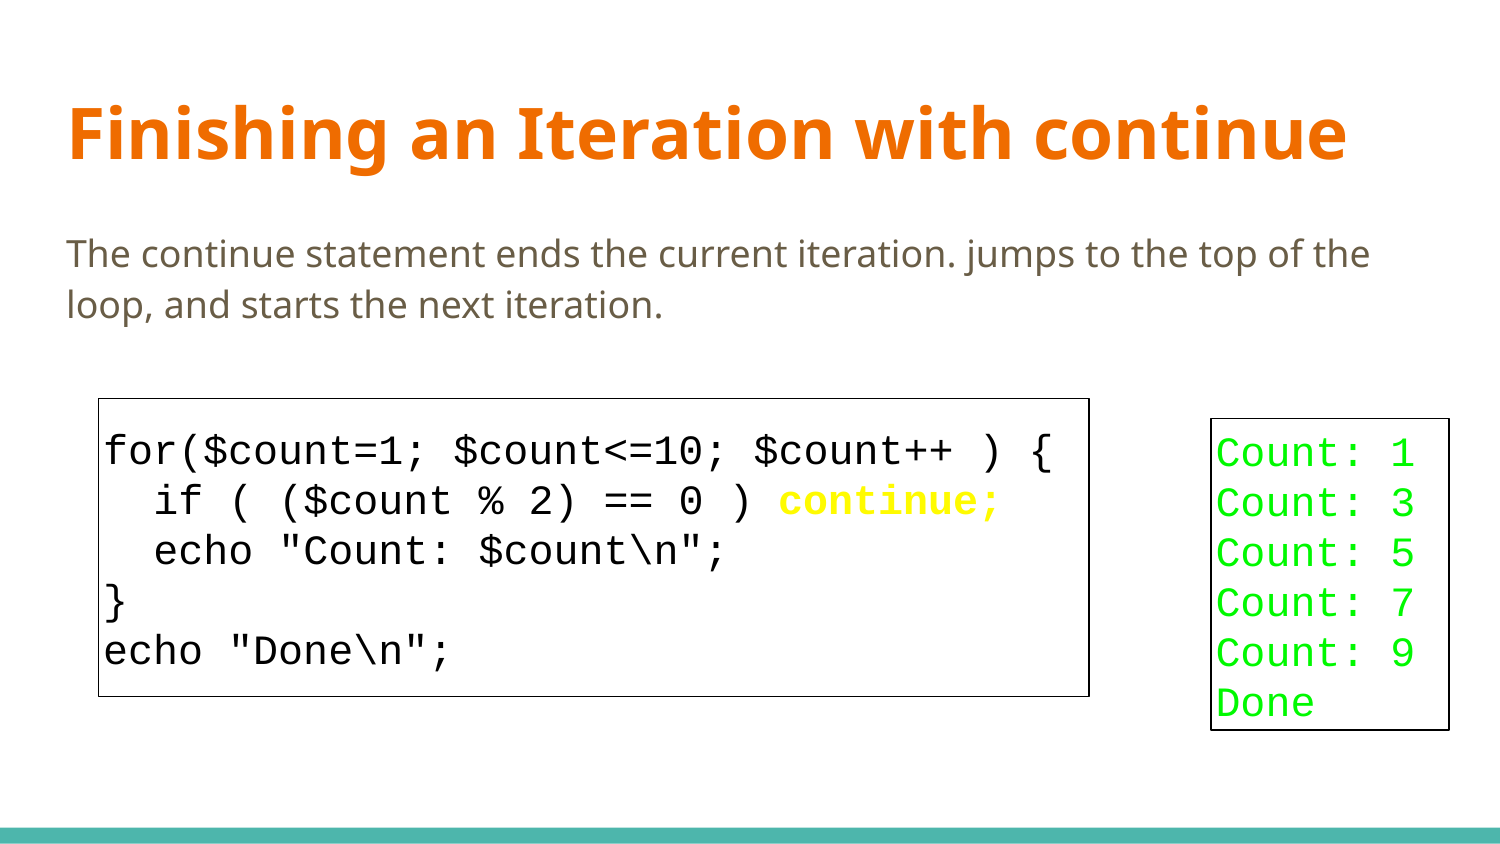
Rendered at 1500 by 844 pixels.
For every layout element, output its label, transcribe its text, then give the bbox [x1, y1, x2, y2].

title Finishing an Iteration with continue [51, 72, 1449, 189]
list The continue statement ends the current iteration. jumps to the top of the loop, and starts the next iteration. [51, 207, 1449, 391]
text_box for($count=1; $count<=10; $count++ ) { if ( ($count % 2) == 0 ) continue; echo "Count: $count\n"; } echo "Done\n"; [98, 398, 1089, 697]
text_box Count: 1 Count: 3 Count: 5 Count: 7 Count: 9 Done [1210, 418, 1450, 731]
